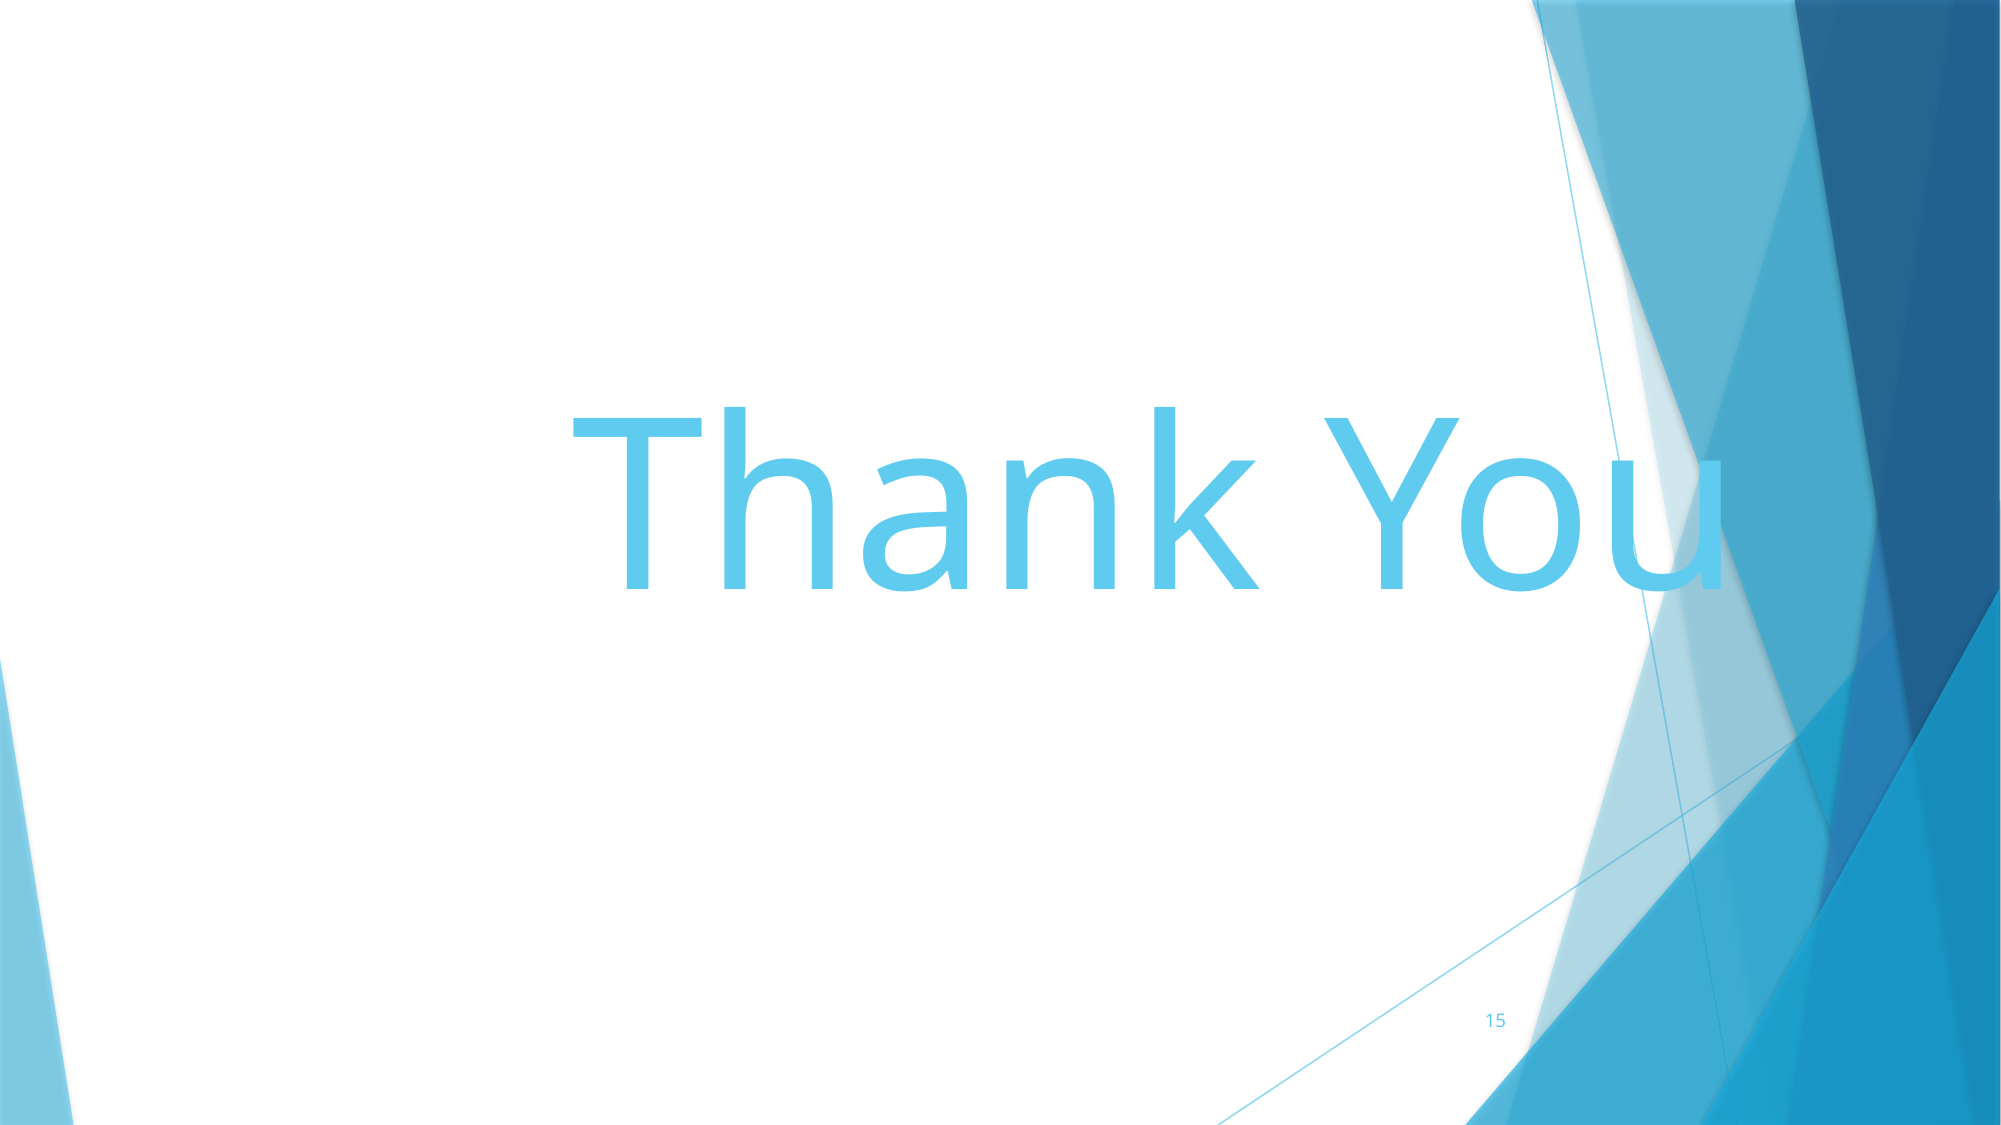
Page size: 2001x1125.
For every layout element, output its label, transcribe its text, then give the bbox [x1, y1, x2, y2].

slide_number 15 [1409, 991, 1522, 1051]
title Thank You [425, 102, 1888, 838]
